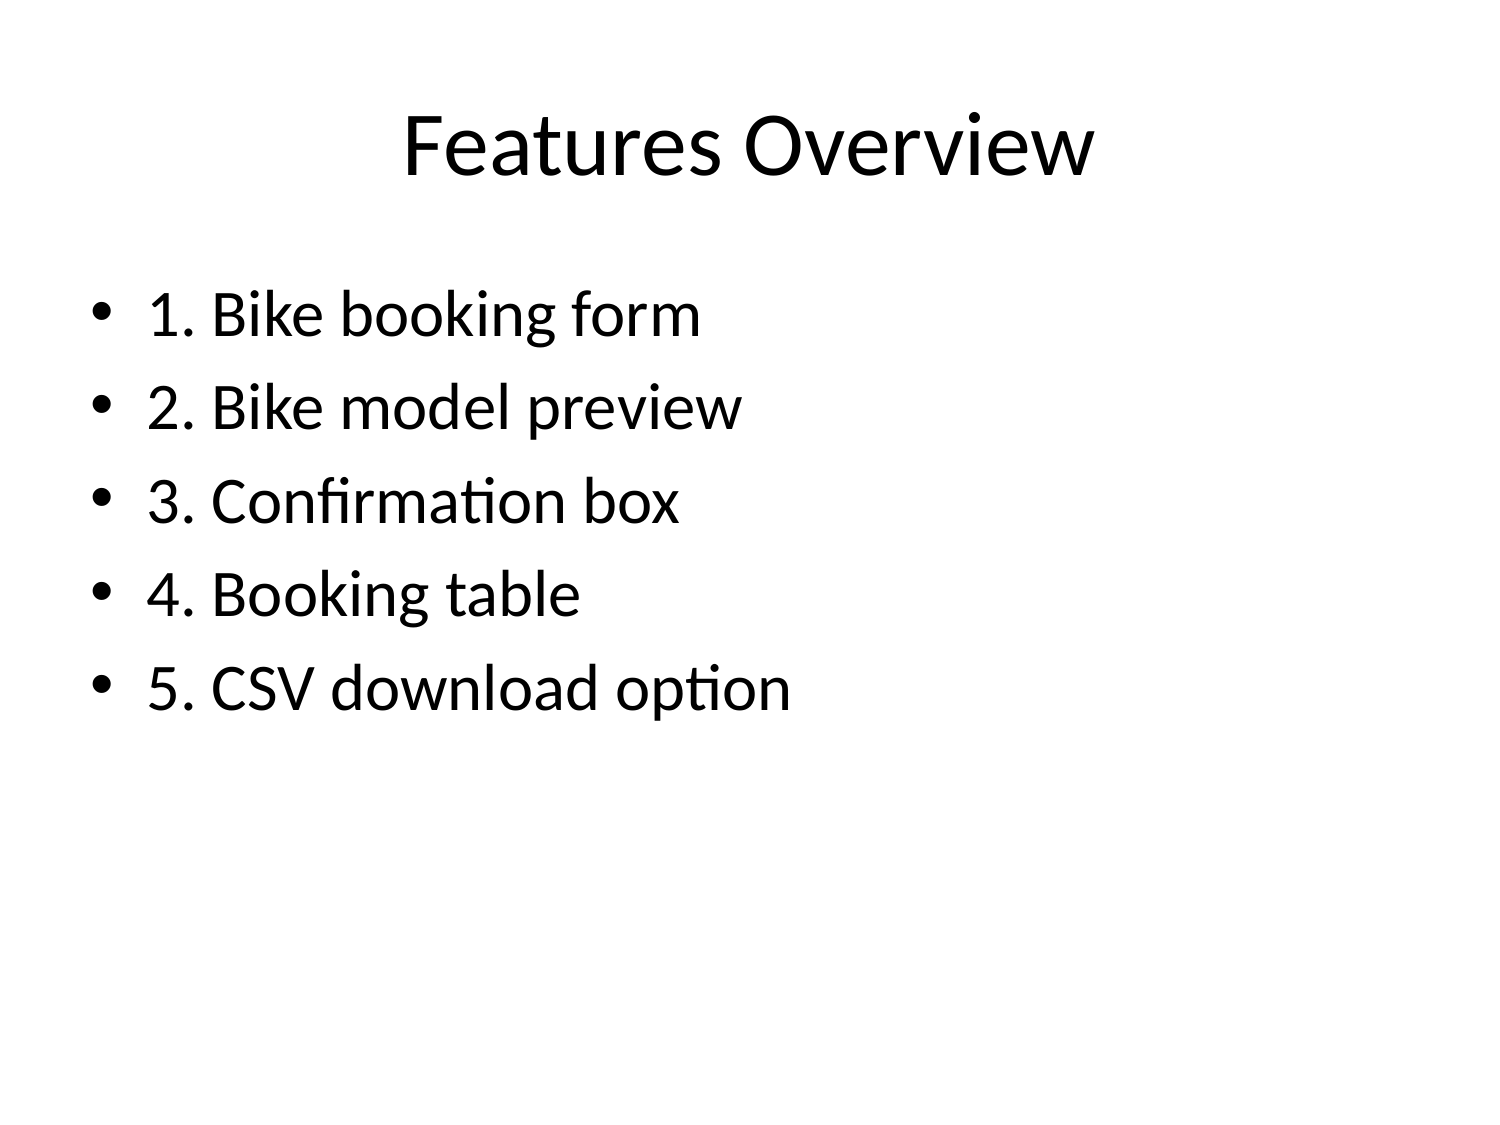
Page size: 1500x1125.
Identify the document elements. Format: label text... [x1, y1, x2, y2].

list 1. Bike booking form 2. Bike model preview 3. Confirmation box 4. Booking table 5. CSV download option [75, 262, 1425, 1005]
title Features Overview [75, 45, 1425, 233]
